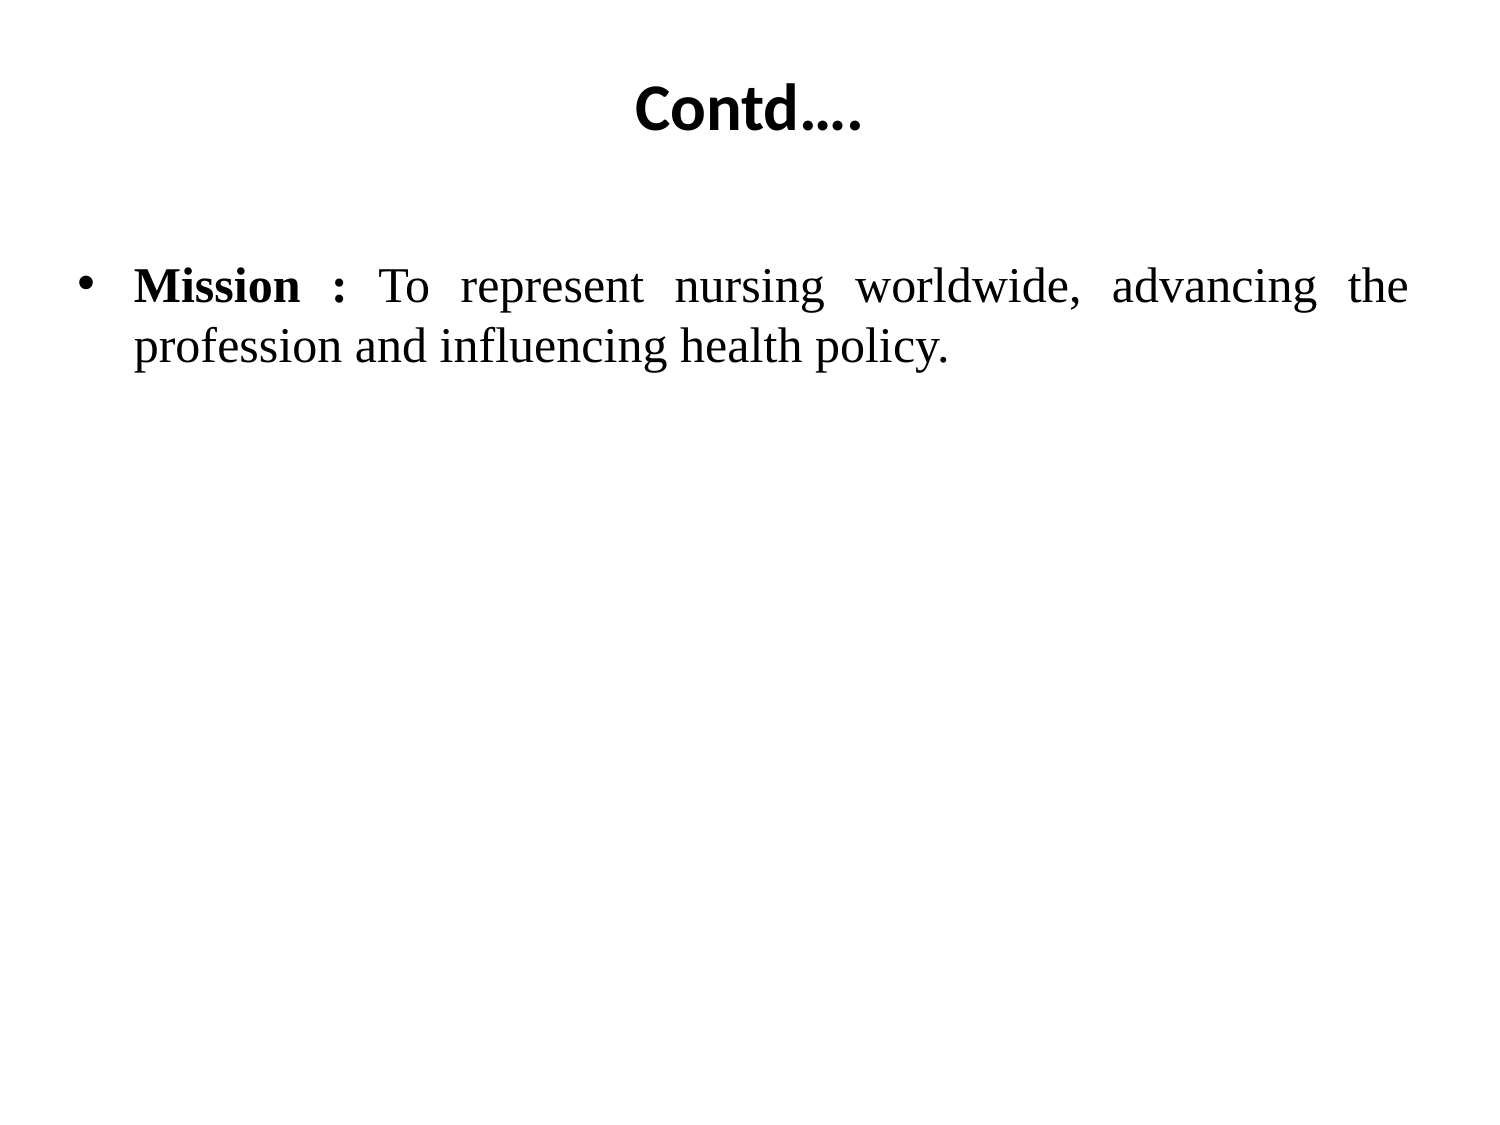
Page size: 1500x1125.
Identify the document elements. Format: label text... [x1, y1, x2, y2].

list Mission : To represent nursing worldwide, advancing the profession and influencing health policy. [62, 174, 1425, 1075]
title Contd…. [75, 45, 1425, 163]
